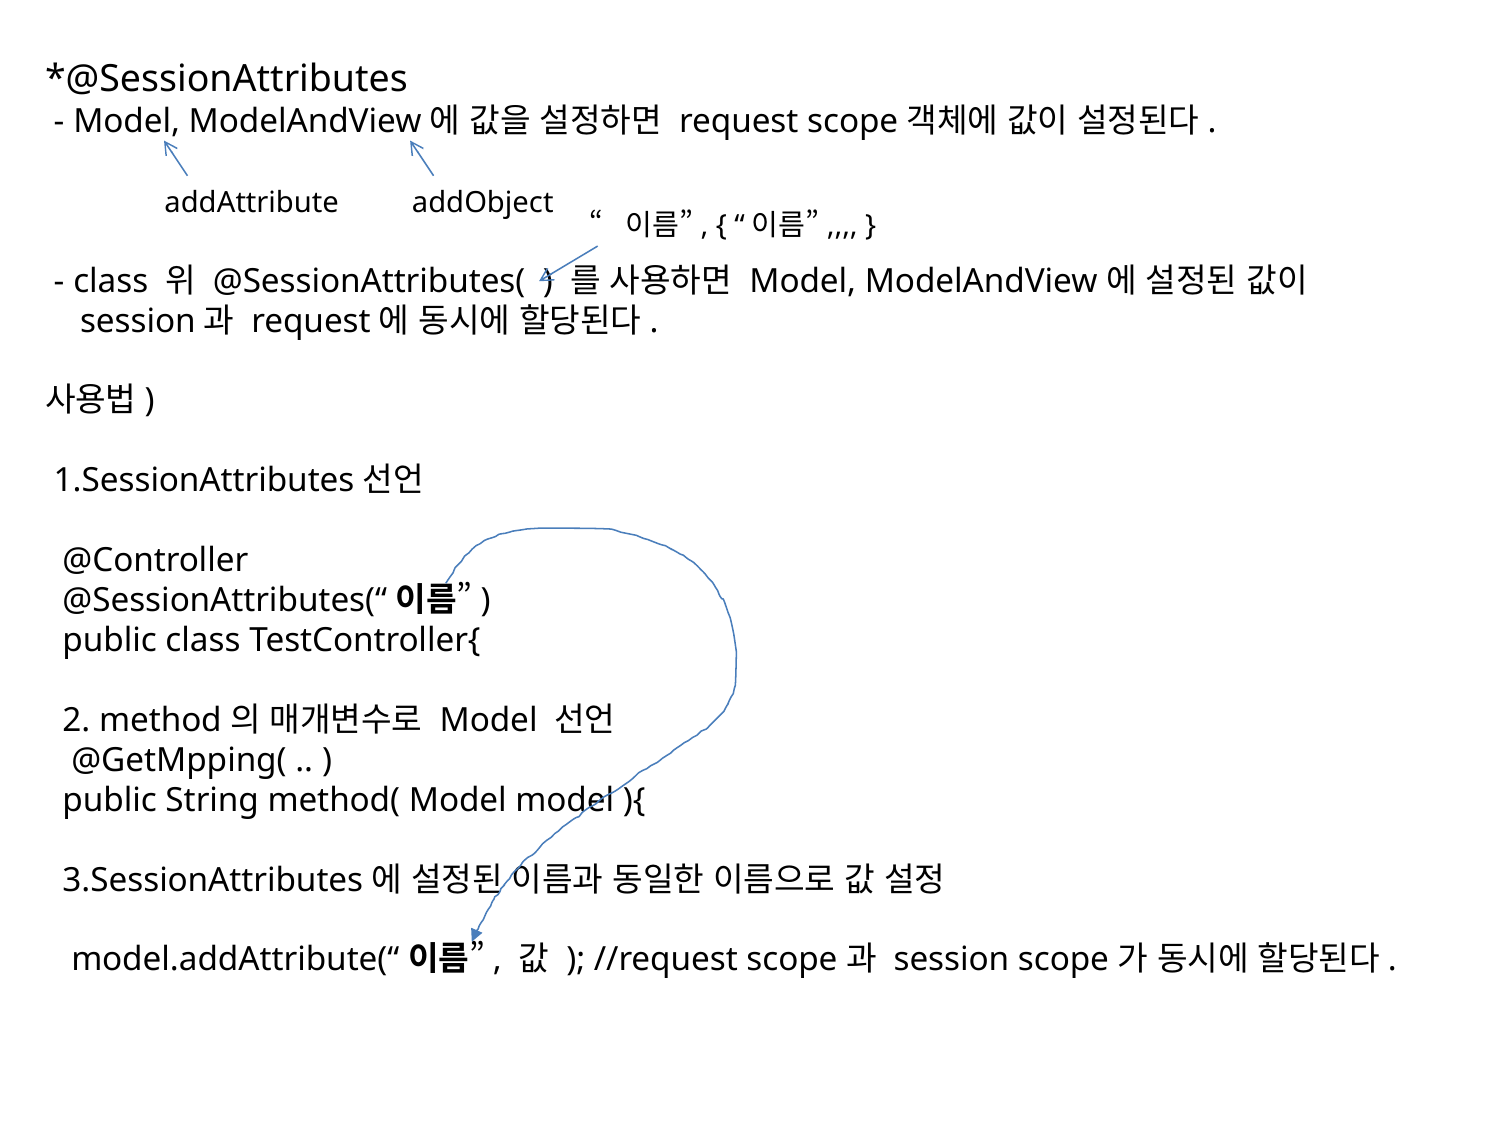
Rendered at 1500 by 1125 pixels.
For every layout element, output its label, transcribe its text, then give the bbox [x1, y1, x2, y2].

text_box addObject [397, 175, 569, 226]
text_box addAttribute [149, 175, 354, 226]
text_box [404, 146, 440, 171]
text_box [157, 146, 194, 171]
text_box “이름”, { “이름”,,,, } [574, 199, 892, 249]
text_box [445, 527, 738, 942]
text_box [538, 245, 598, 282]
text_box *@SessionAttributes - Model, ModelAndView에 값을 설정하면 request scope객체에 값이 설정된다. - class 위 @SessionAttributes( ) 를 사용하면 Model, ModelAndView에 설정된 값이 session과 request에 동시에 할당된다. 사용법) 1.SessionAttributes선언 @Controller @SessionAttributes(“이름”) public class TestController{ 2. method의 매개변수로 Model 선언 @GetMpping( .. ) public String method( Model model ){ 3.SessionAttributes에 설정된 이름과 동일한 이름으로 값 설정 model.addAttribute(“이름”, 값 ); //request scope과 session scope가 동시에 할당된다. [30, 46, 1412, 1025]
